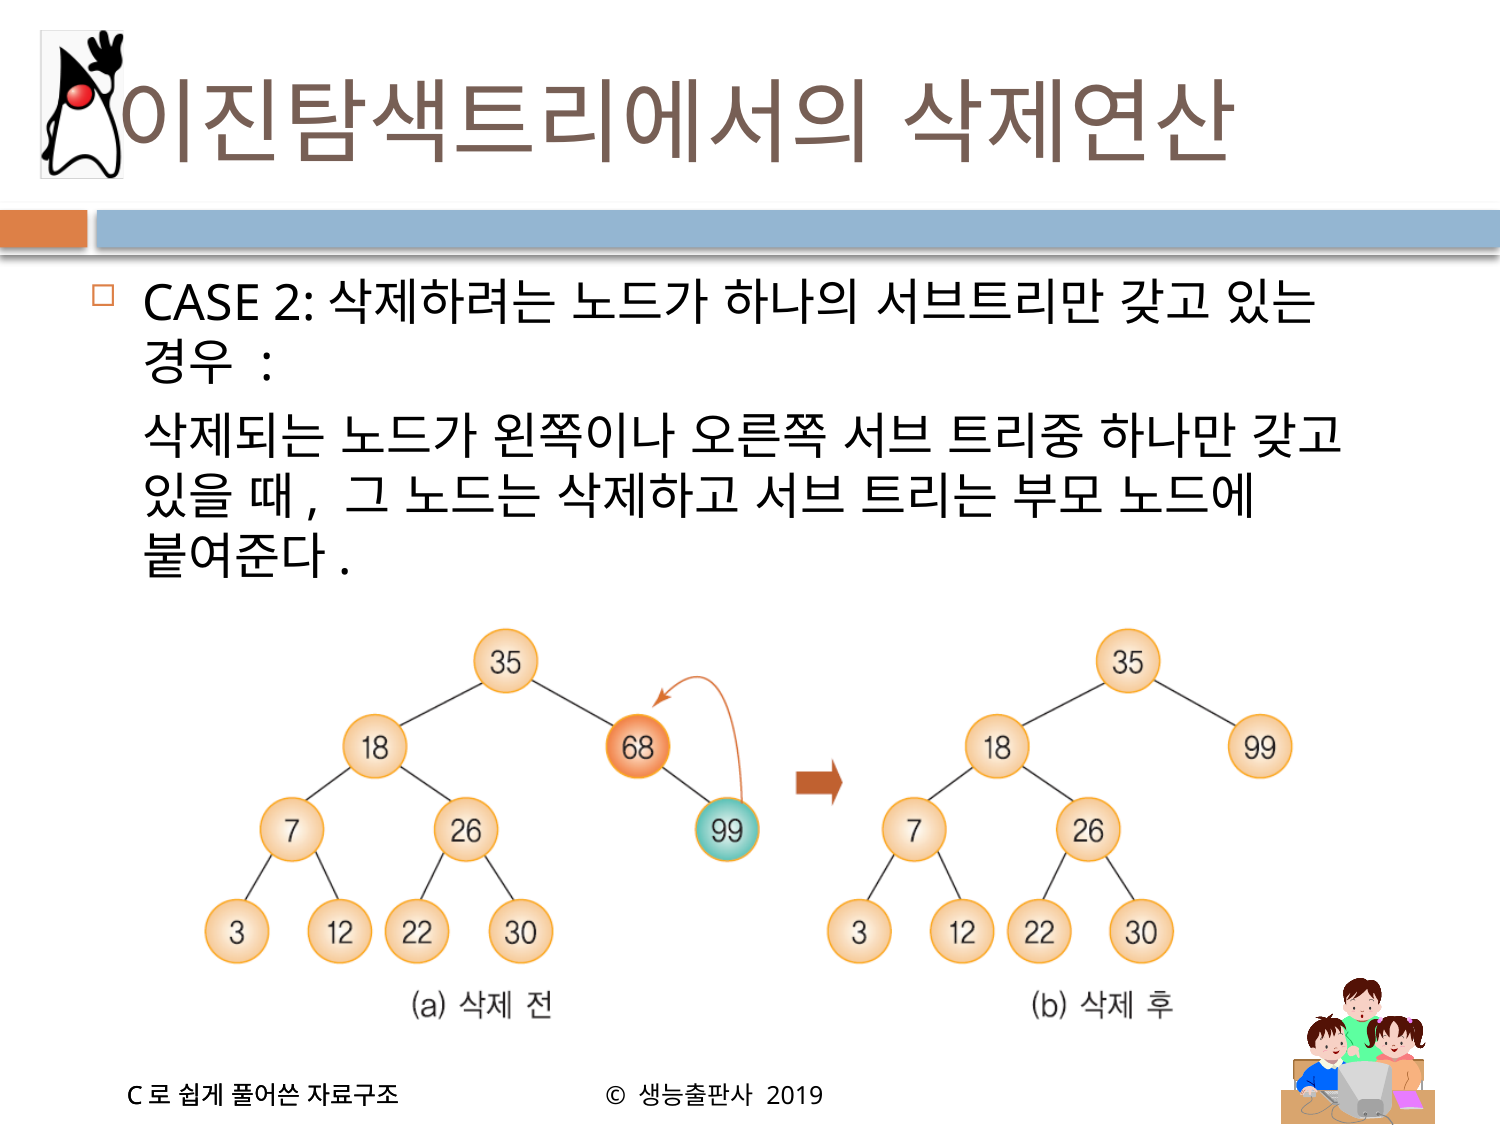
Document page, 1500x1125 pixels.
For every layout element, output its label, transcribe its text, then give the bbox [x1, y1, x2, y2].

title 이진탐색트리에서의 삭제연산 [100, 37, 1438, 200]
list CASE 2:삭제하려는 노드가 하나의 서브트리만 갖고 있는 경우 : 삭제되는 노드가 왼쪽이나 오른쪽 서브 트리중 하나만 갖고 있을 때, 그 노드는 삭제하고 서브 트리는 부모 노드에 붙여준다. [75, 262, 1422, 969]
picture [192, 613, 1305, 1029]
picture [39, 30, 124, 179]
